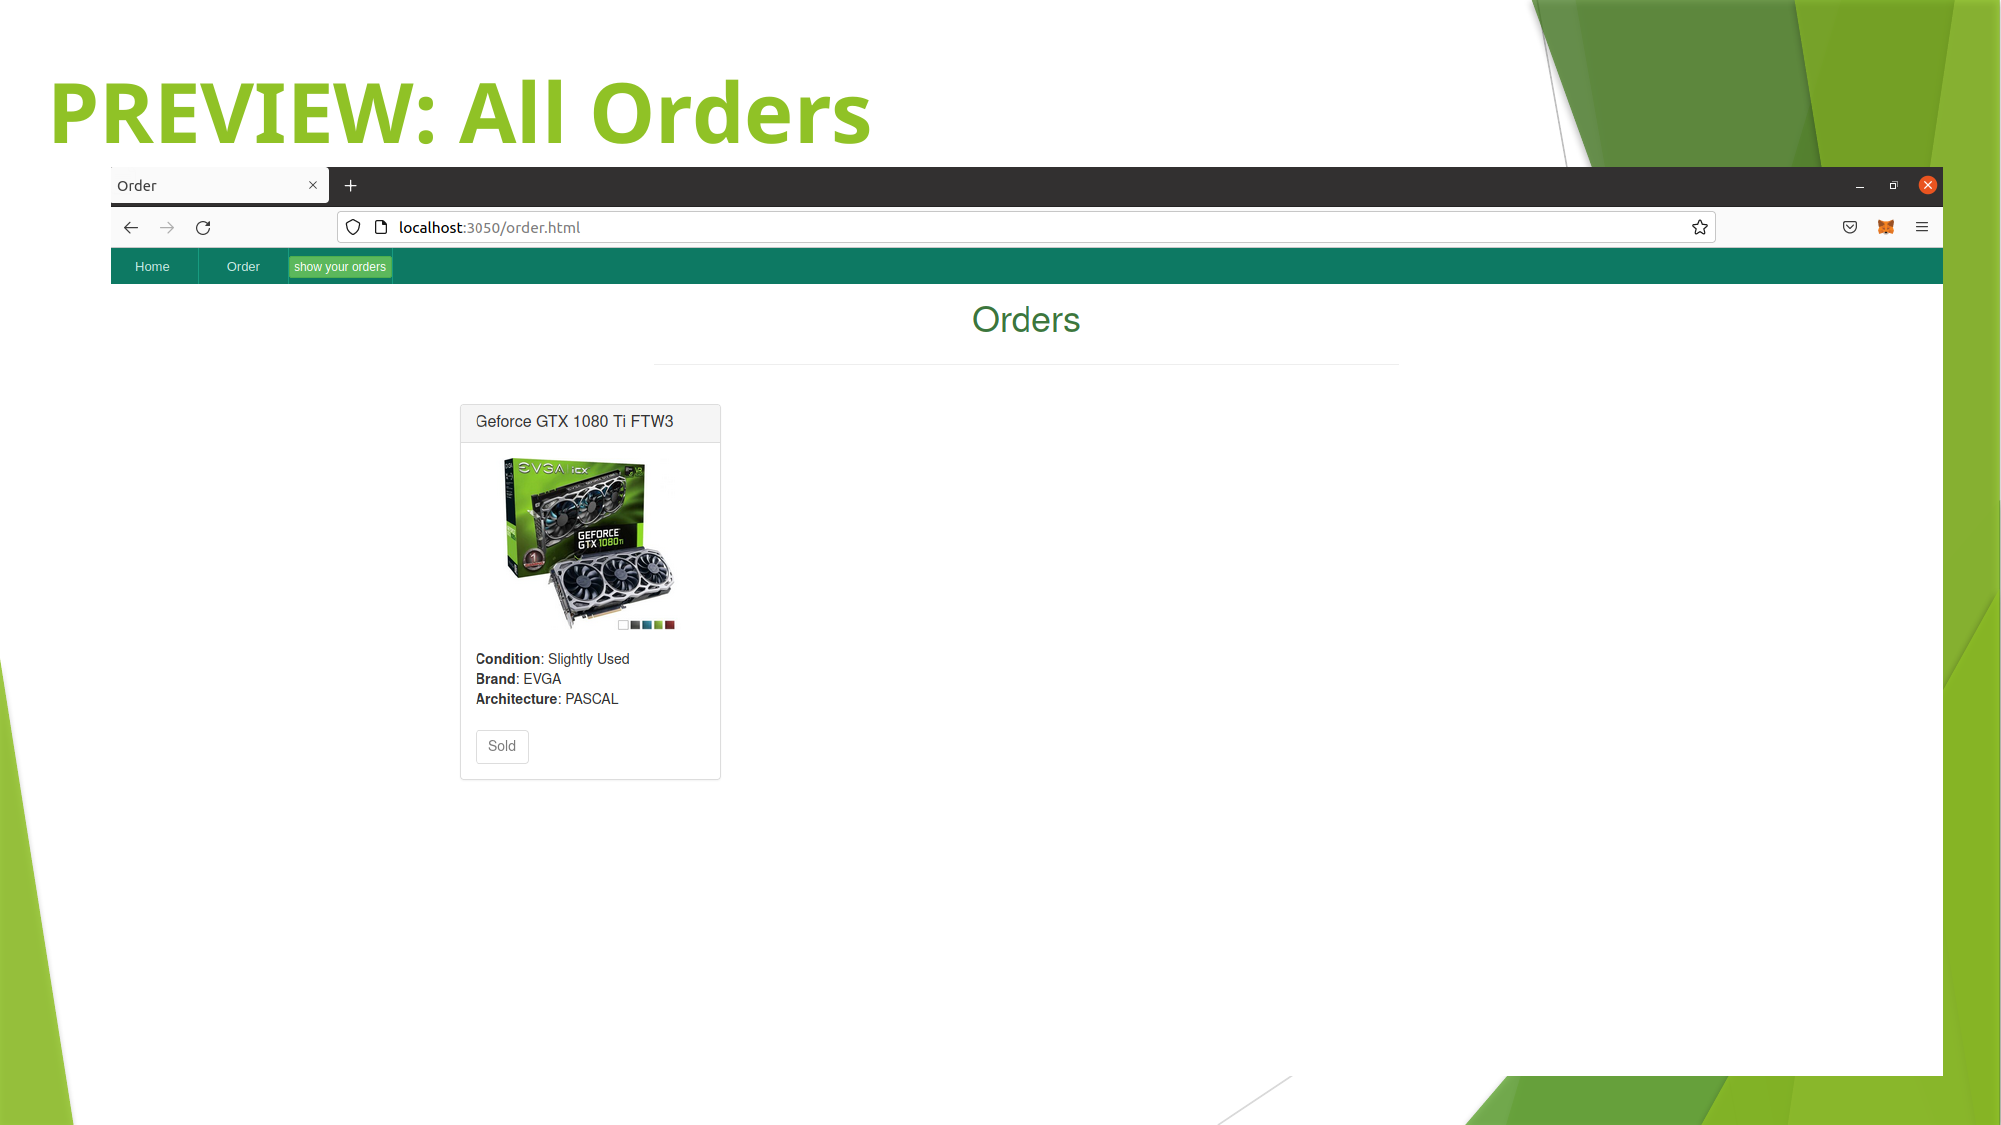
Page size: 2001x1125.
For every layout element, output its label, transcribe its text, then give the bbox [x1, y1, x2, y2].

picture [110, 166, 1944, 1076]
title PREVIEW: All Orders [32, 34, 1443, 168]
